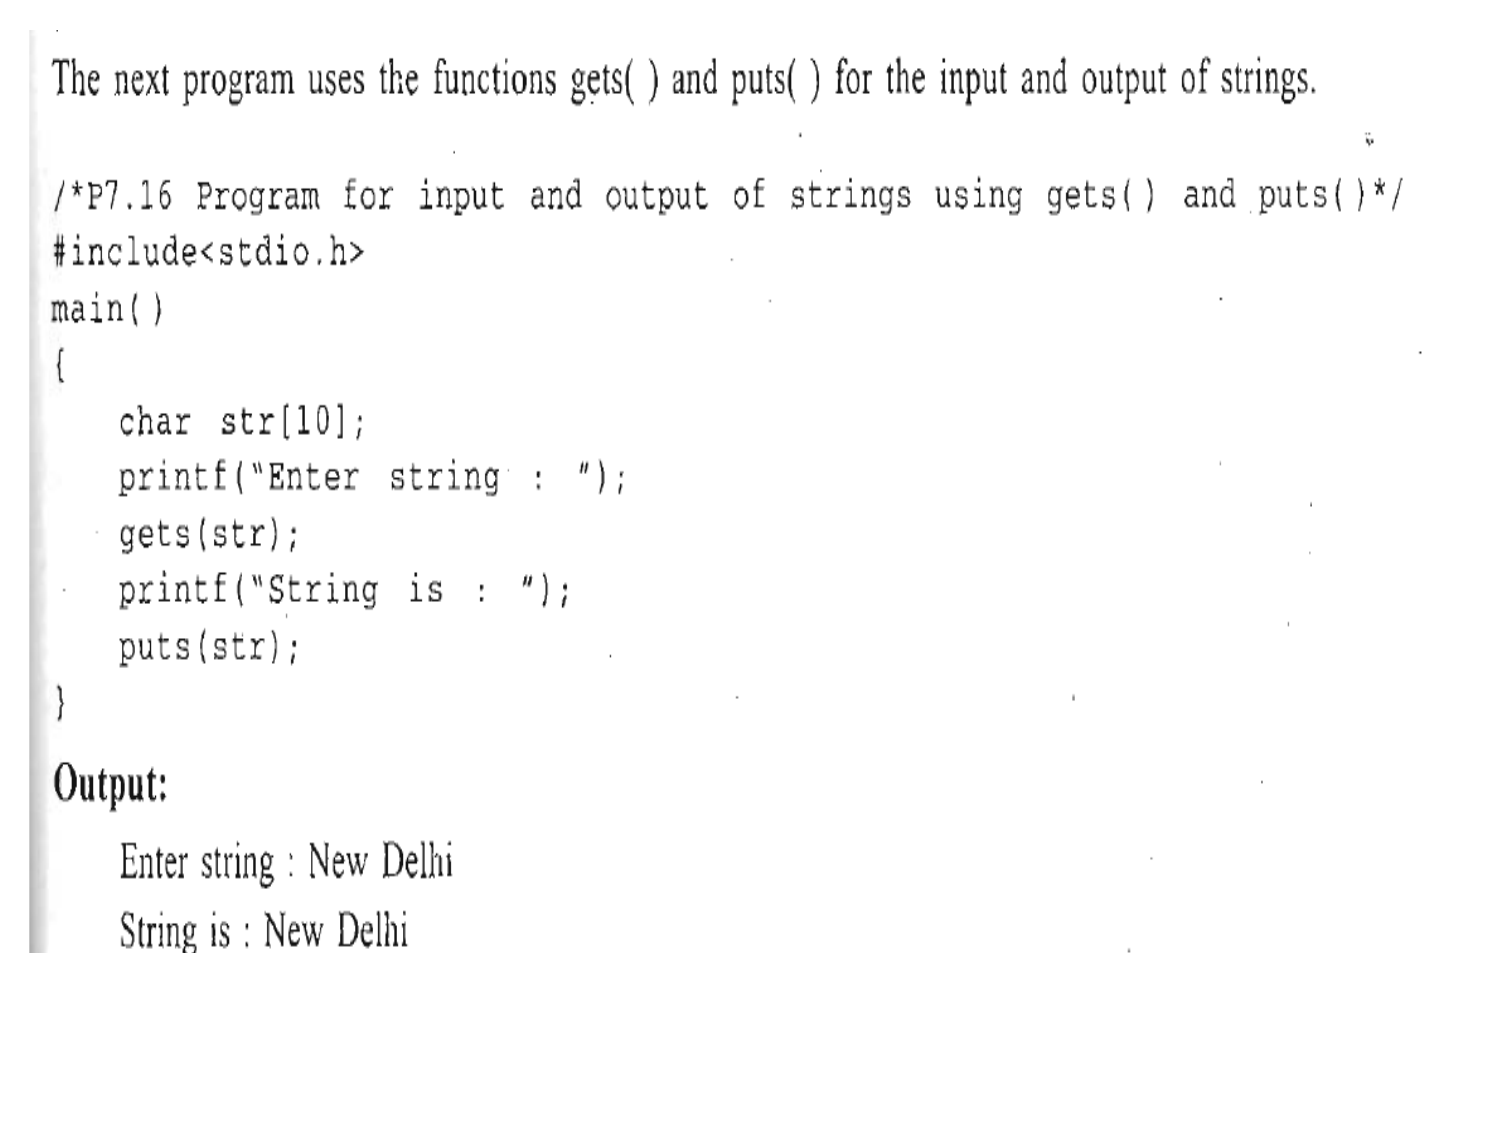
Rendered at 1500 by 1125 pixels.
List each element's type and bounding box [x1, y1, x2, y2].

picture [29, 30, 1452, 953]
